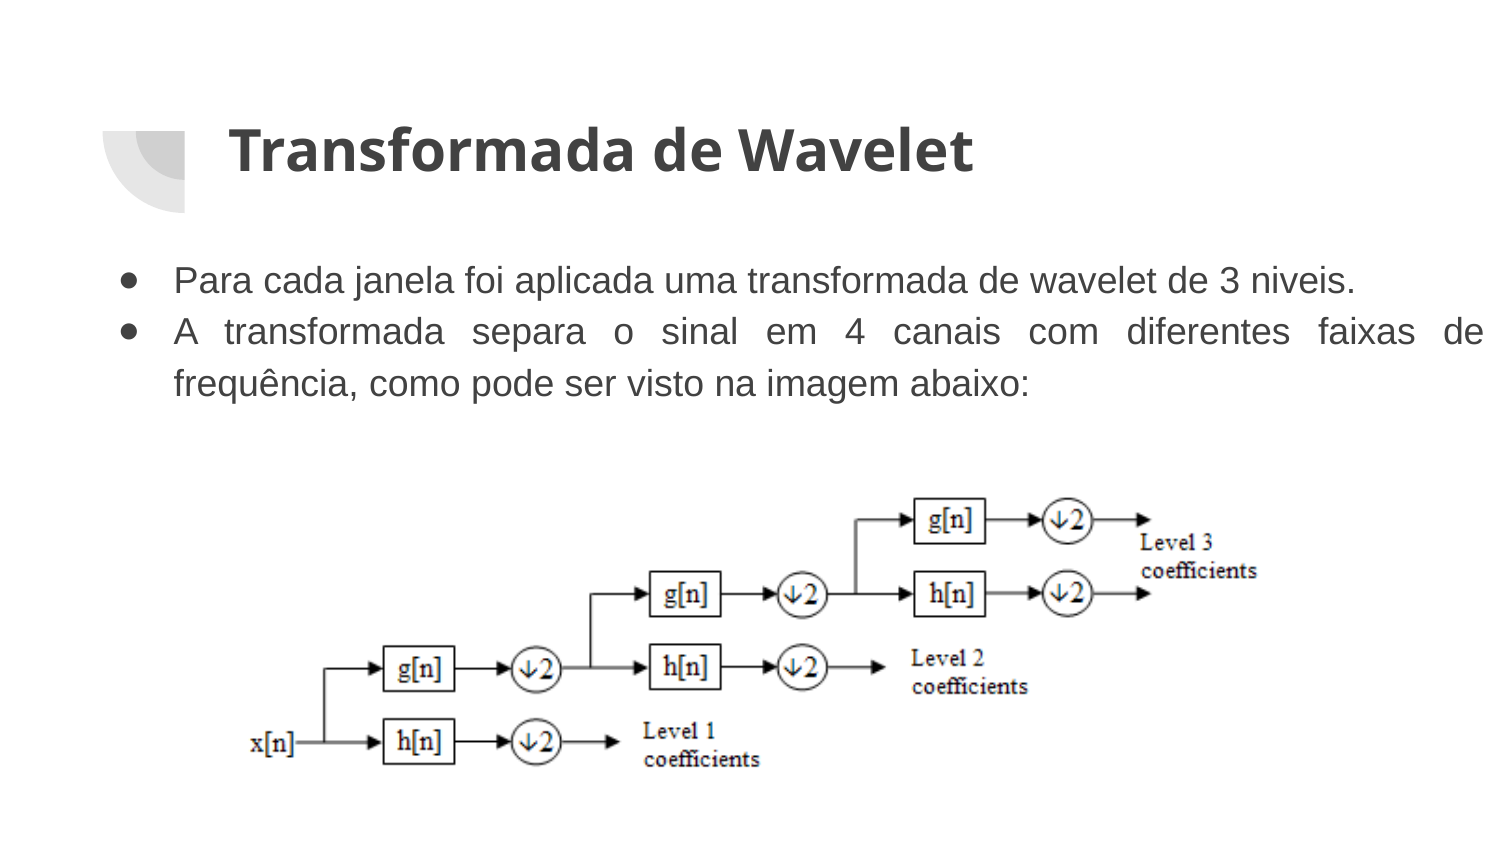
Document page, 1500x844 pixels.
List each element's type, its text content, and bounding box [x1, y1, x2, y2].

list Para cada janela foi aplicada uma transformada de wavelet de 3 niveis. A transformada separa o sinal em 4 canais com diferentes faixas de frequência, como pode ser visto na imagem abaixo: [83, 233, 1500, 488]
picture [222, 474, 1277, 777]
title Transformada de Wavelet [213, 98, 1368, 233]
